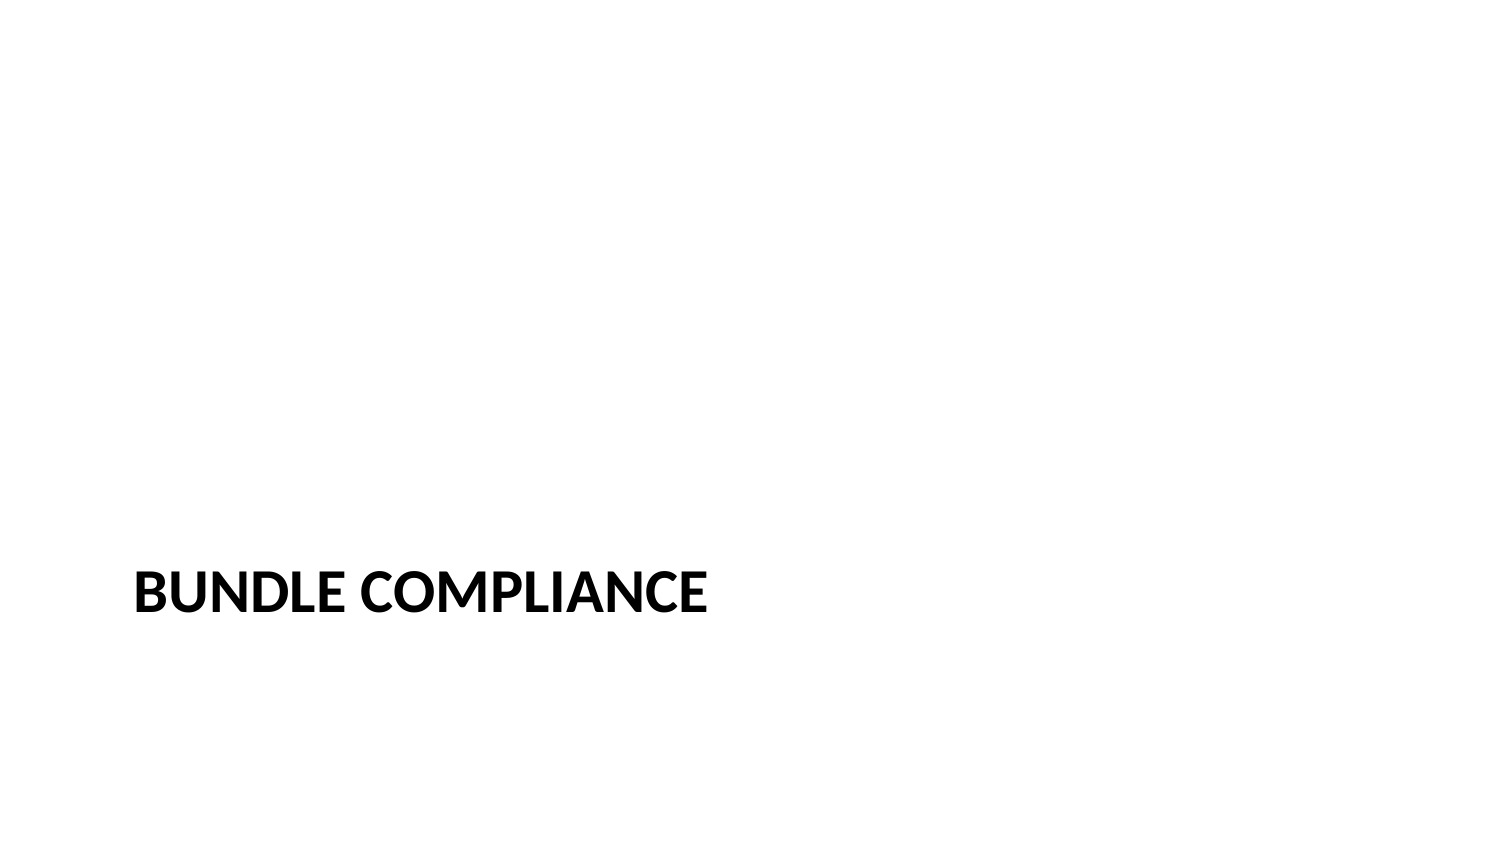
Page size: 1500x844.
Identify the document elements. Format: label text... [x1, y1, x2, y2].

title Bundle compliance [118, 542, 1394, 710]
